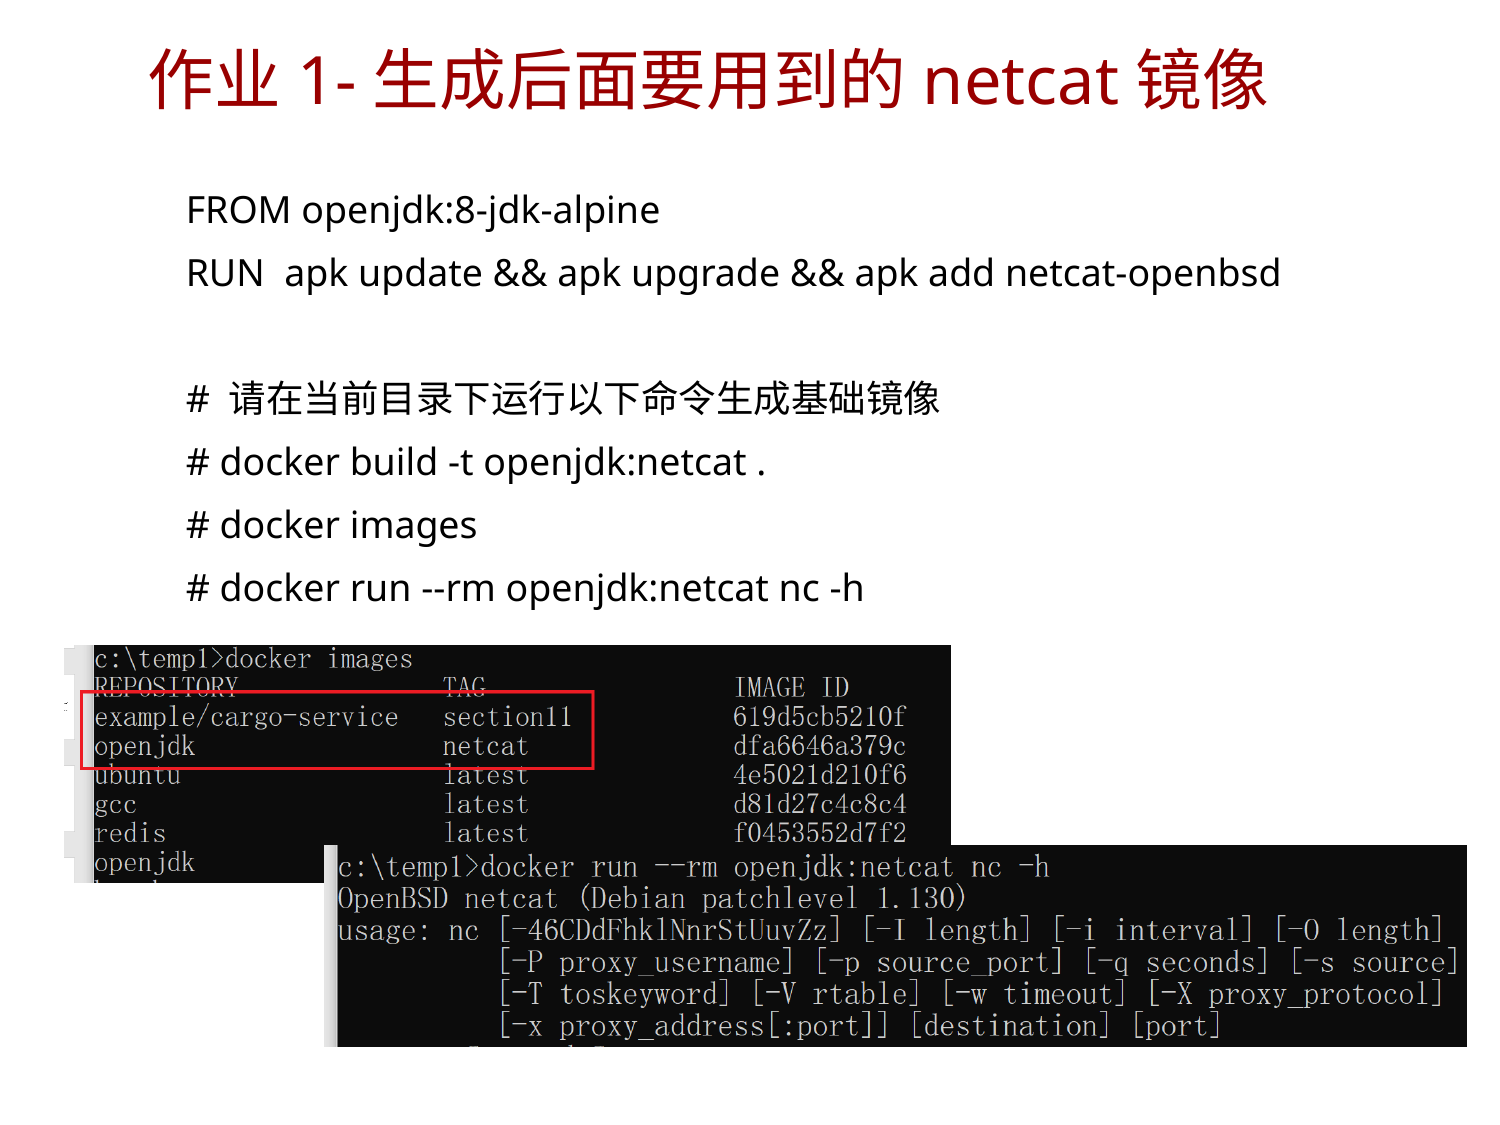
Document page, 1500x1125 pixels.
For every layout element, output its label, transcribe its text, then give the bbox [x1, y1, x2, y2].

picture [64, 644, 1467, 1047]
text_box FROM openjdk:8-jdk-alpine RUN apk update && apk upgrade && apk add netcat-openbsd # 请在当前目录下运行以下命令生成基础镜像 # docker build -t openjdk:netcat . # docker images # docker run --rm openjdk:netcat nc -h [171, 160, 1329, 646]
title 作业1-生成后面要用到的netcat镜像 [147, 18, 1318, 138]
